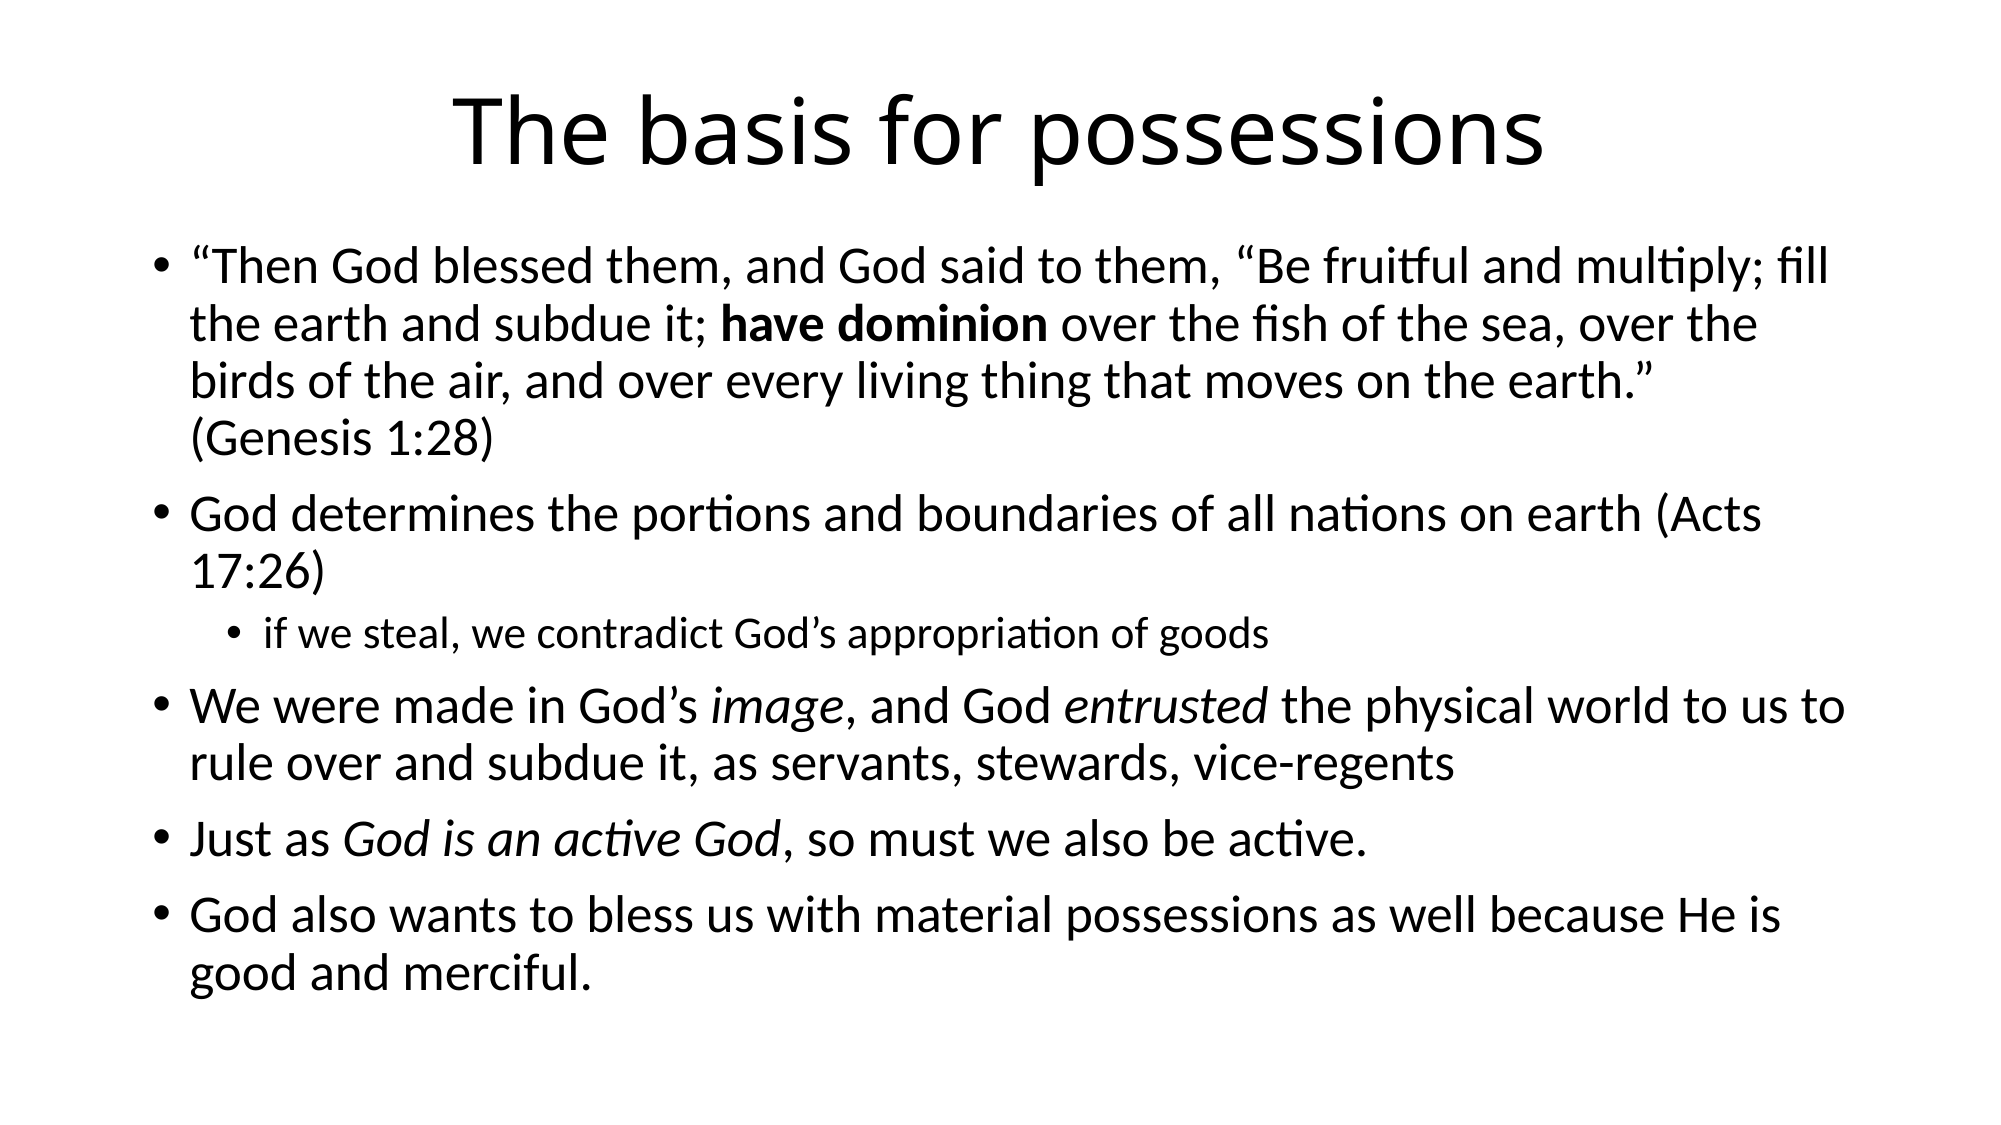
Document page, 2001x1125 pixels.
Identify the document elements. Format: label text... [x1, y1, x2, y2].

list “Then God blessed them, and God said to them, “Be fruitful and multiply; fill the earth and subdue it; have dominion over the fish of the sea, over the birds of the air, and over every living thing that moves on the earth.” (Genesis 1:28) God determines the portions and boundaries of all nations on earth (Acts 17:26) if we steal, we contradict God’s appropriation of goods We were made in God’s image, and God entrusted the physical world to us to rule over and subdue it, as servants, stewards, vice-regents Just as God is an active God, so must we also be active. God also wants to bless us with material possessions as well because He is good and merciful. [137, 230, 1863, 1014]
title The basis for possessions [137, 59, 1863, 210]
